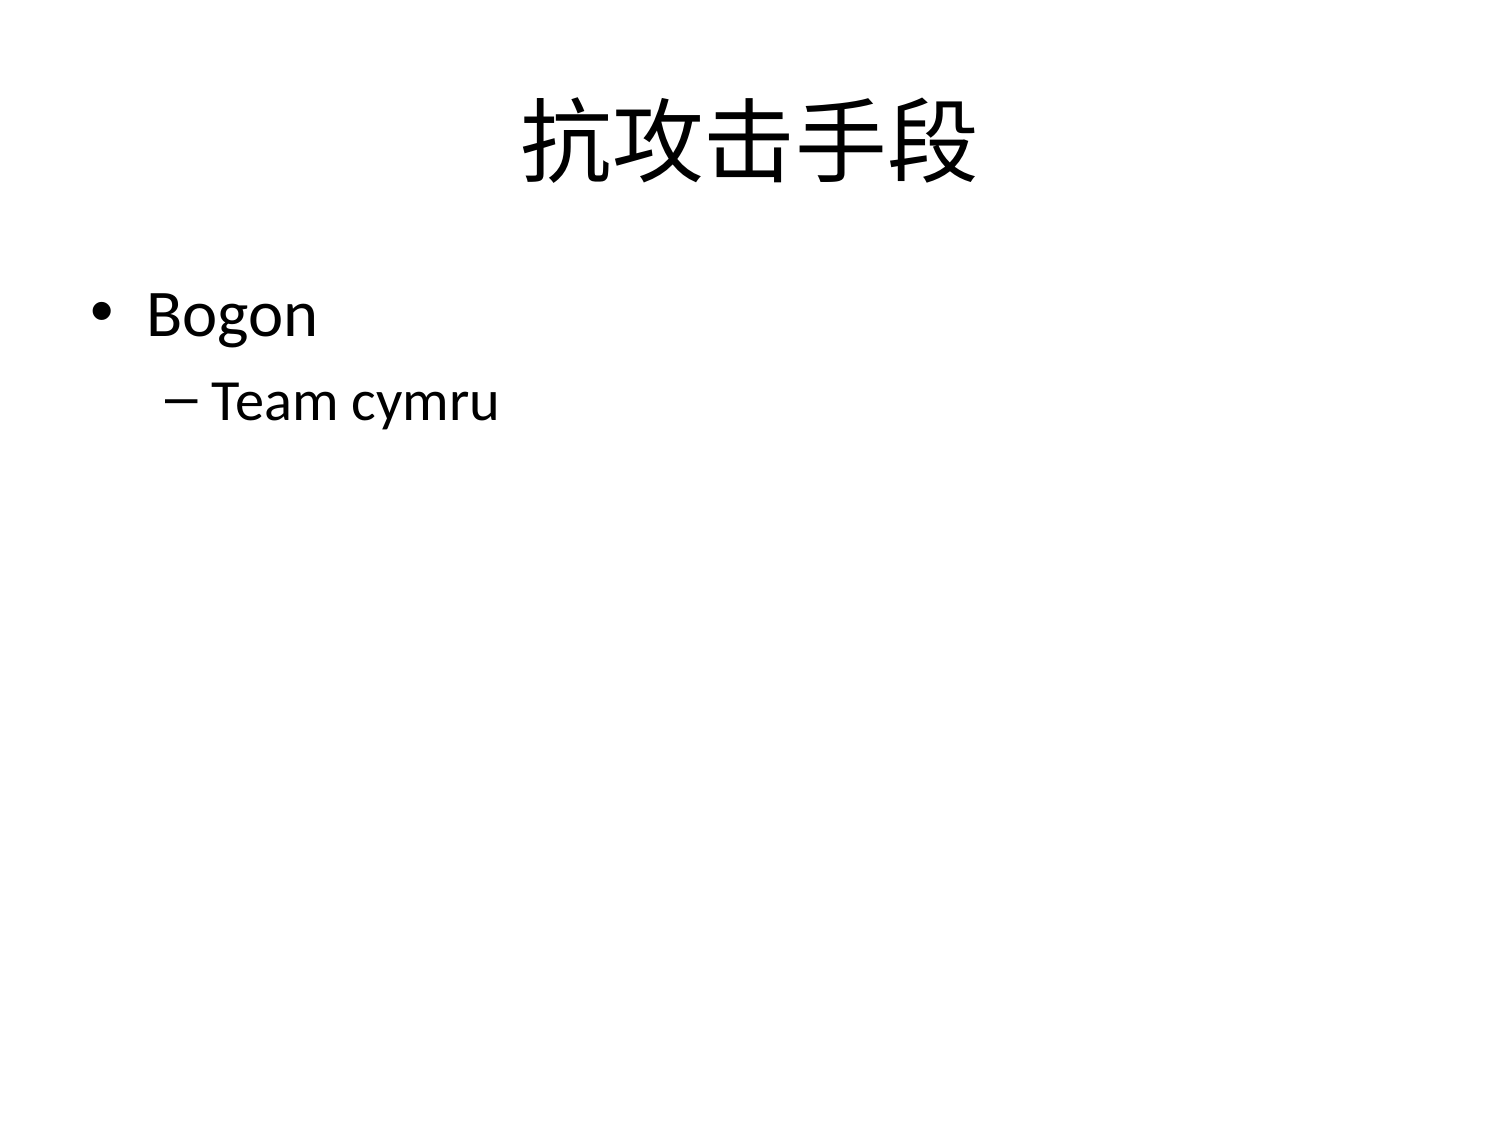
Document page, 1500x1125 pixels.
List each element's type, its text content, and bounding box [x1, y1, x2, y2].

title 抗攻击手段 [75, 45, 1425, 233]
list Bogon Team cymru [75, 262, 1425, 1005]
